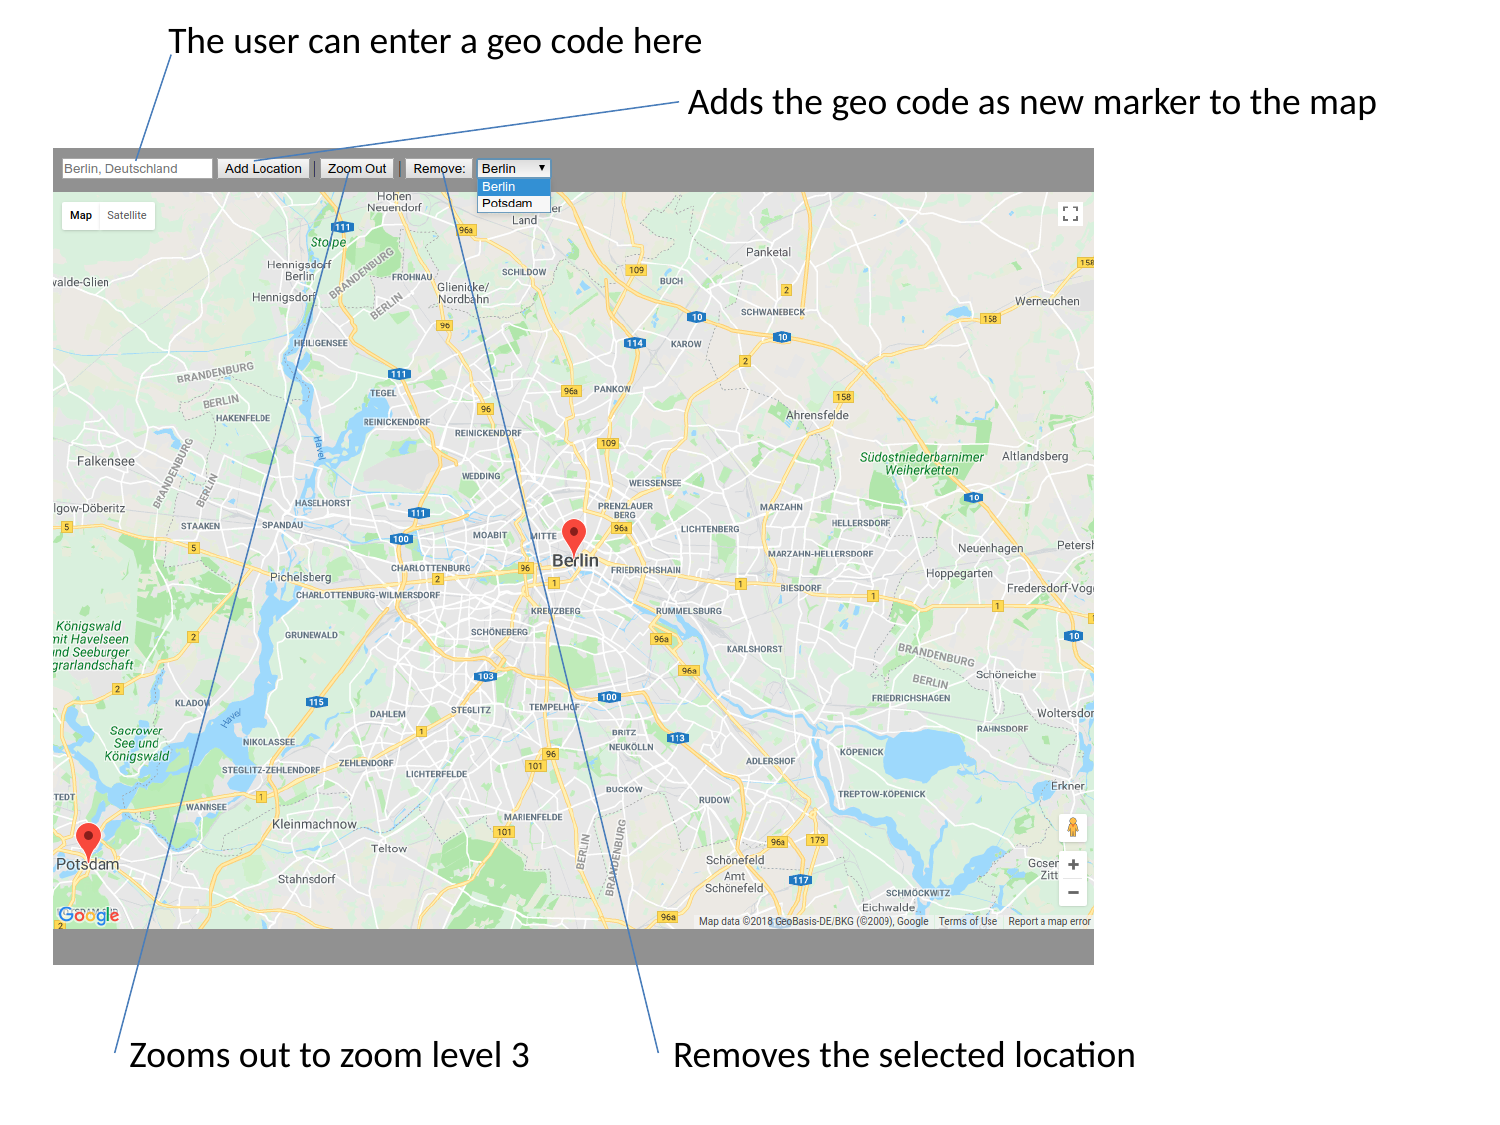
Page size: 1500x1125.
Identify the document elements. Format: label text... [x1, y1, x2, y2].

text_box Adds the geo code as new marker to the map [673, 69, 1393, 130]
text_box Removes the selected location [658, 1023, 1152, 1083]
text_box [135, 54, 172, 162]
picture [52, 148, 1094, 965]
text_box Zooms out to zoom level 3 [114, 1023, 546, 1083]
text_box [111, 172, 349, 1054]
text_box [442, 172, 656, 1054]
text_box The user can enter a geo code here [153, 8, 719, 68]
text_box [253, 101, 680, 162]
